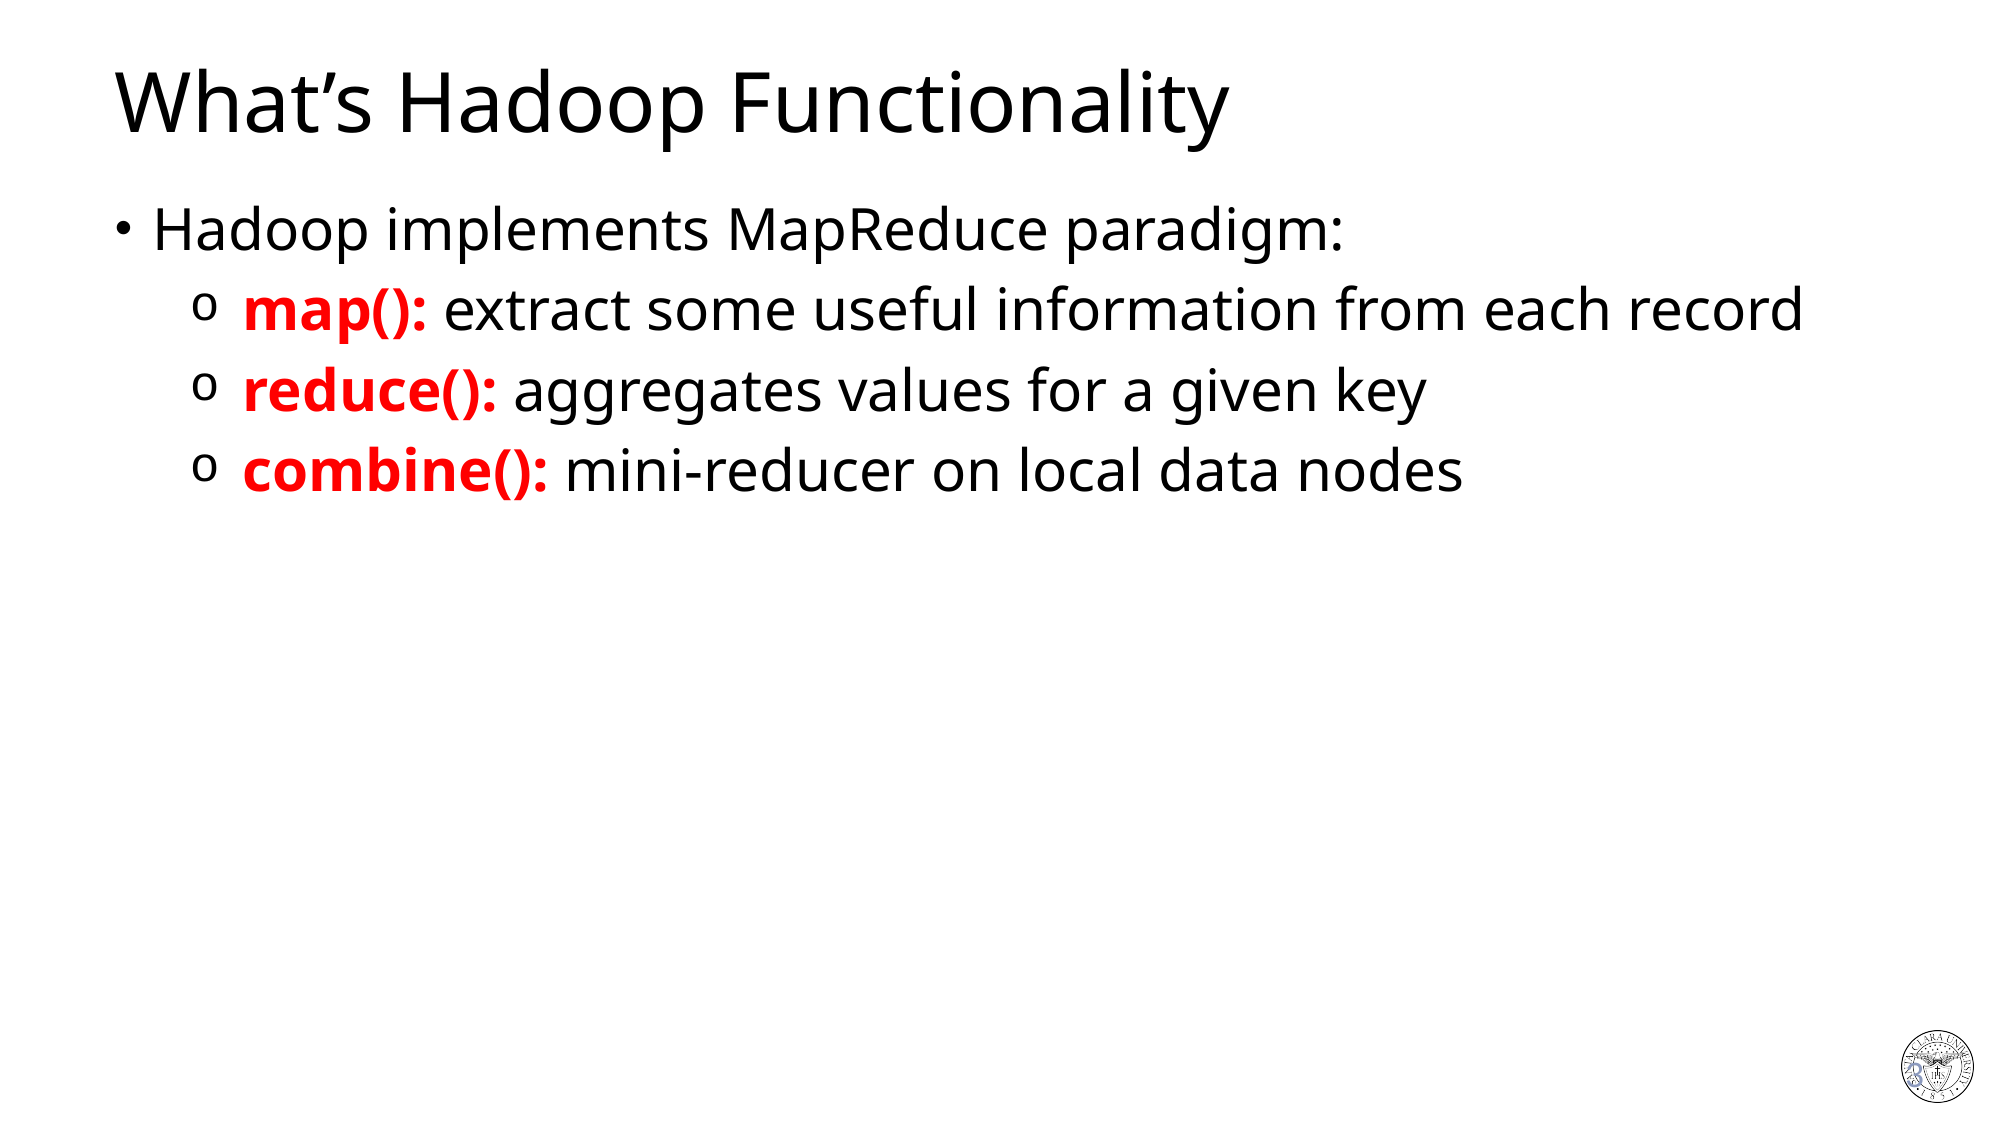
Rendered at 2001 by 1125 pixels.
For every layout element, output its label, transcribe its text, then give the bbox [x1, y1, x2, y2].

slide_number 3 [1890, 1042, 2000, 1103]
picture [1901, 1030, 1974, 1042]
list Hadoop implements MapReduce paradigm: map(): extract some useful information from each record reduce(): aggregates values for a given key combine(): mini-reducer on local data nodes [99, 184, 1900, 984]
title What’s Hadoop Functionality [99, 38, 1900, 158]
